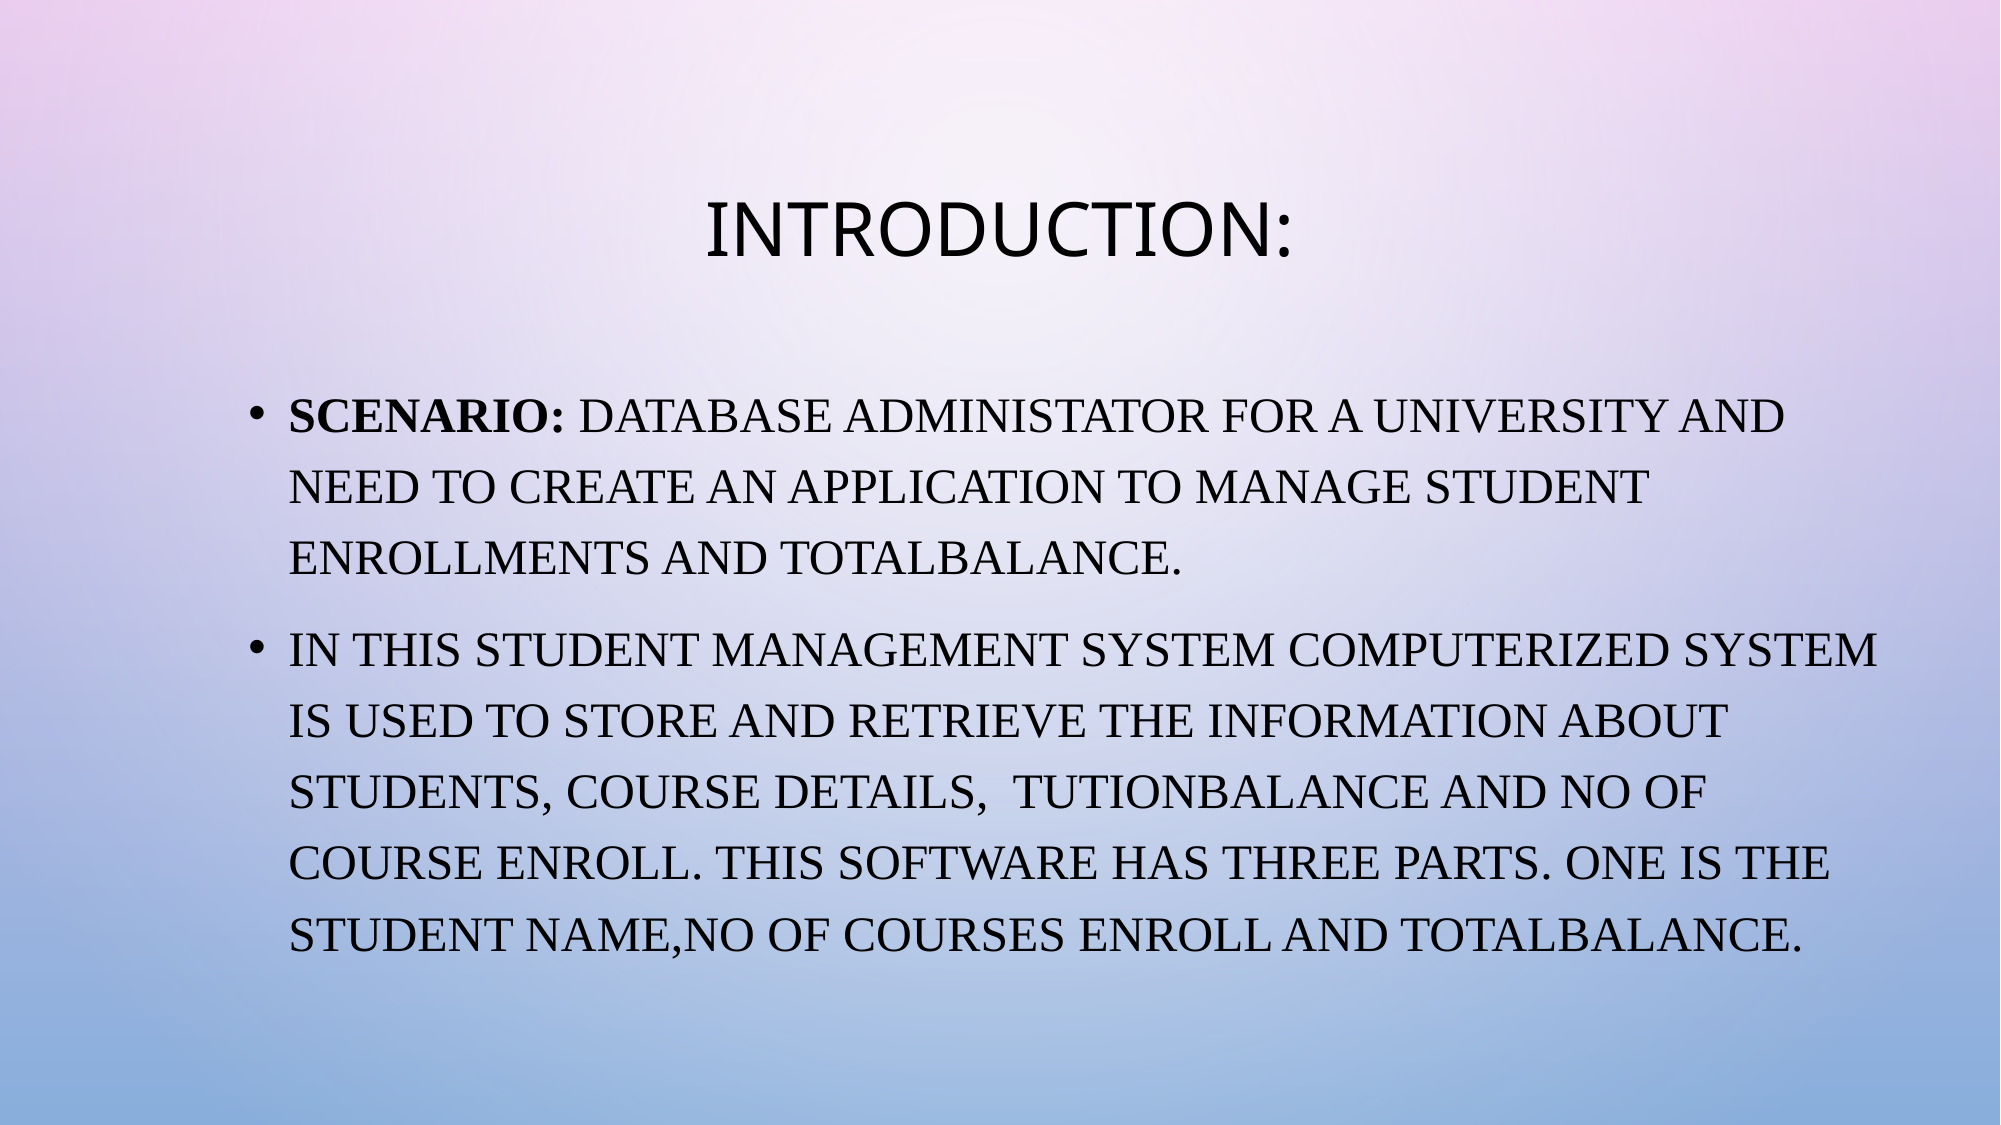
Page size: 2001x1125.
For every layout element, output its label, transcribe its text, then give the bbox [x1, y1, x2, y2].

list SCENARIO: DATABASE ADMINISTATOR FOR A UNIVERSITY AND NEED TO CREATE AN APPLICATION TO MANAGE STUDENT ENROLLMENTS AND TOTALBALANCE. IN this student management system computerized system is used to store and retrieve the information about students, course details, tUTIONBALANCE AND NO OF COURSE ENROLL. This software has three parts. One is the STUDENT NAME,NO OF COURSES ENROLL AND TOTALBALANCE. [233, 363, 1896, 987]
title INTRODUCTION: [149, 101, 1851, 364]
